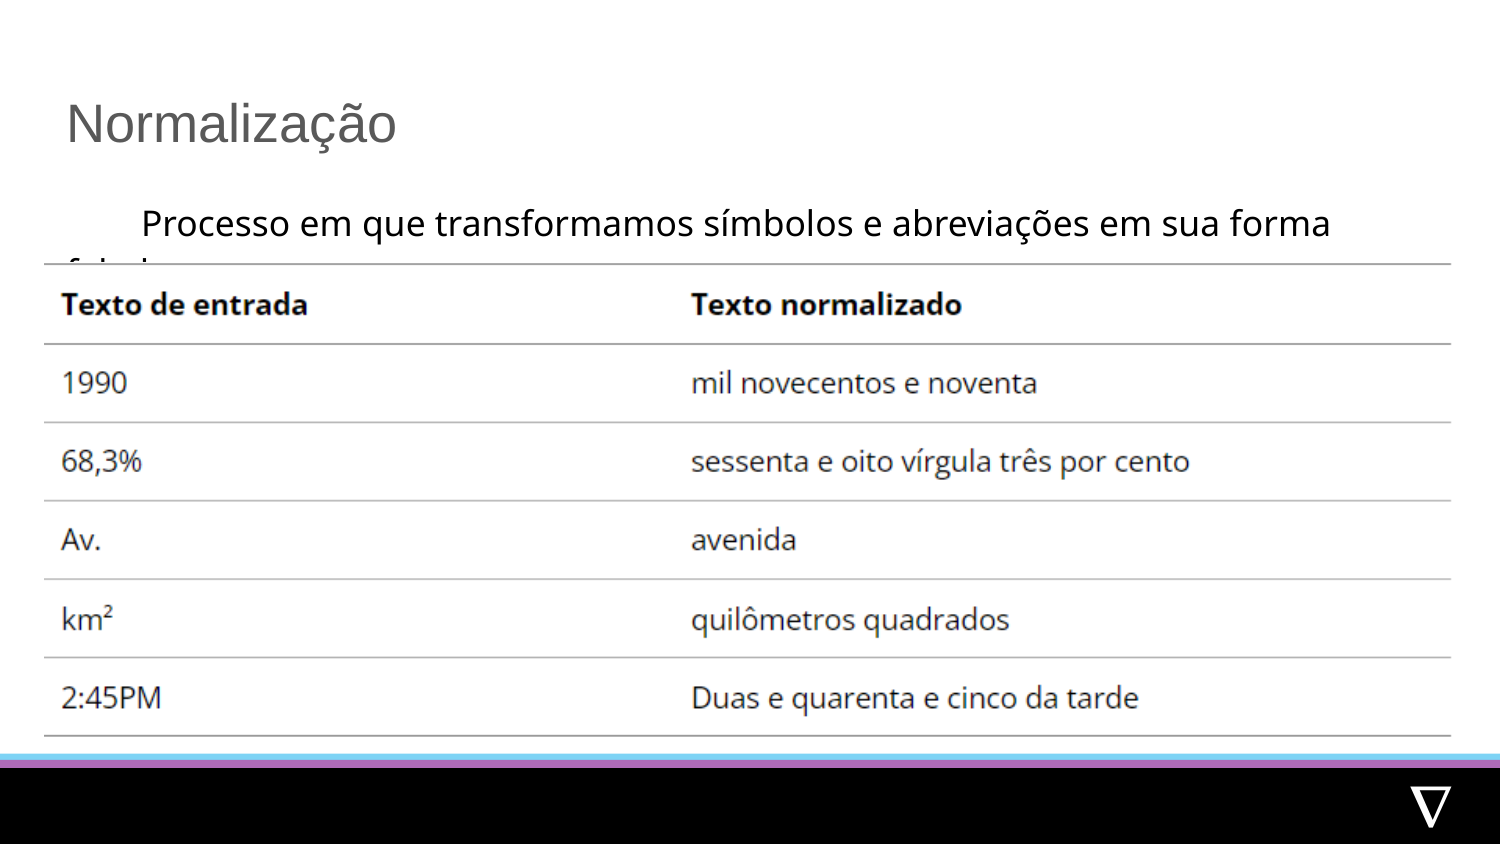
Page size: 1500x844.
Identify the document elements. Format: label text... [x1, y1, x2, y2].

title Normalização [51, 72, 1449, 167]
picture [1405, 781, 1455, 831]
picture [44, 262, 1456, 751]
list Processo em que transformamos símbolos e abreviações em sua forma falada [51, 179, 1427, 261]
